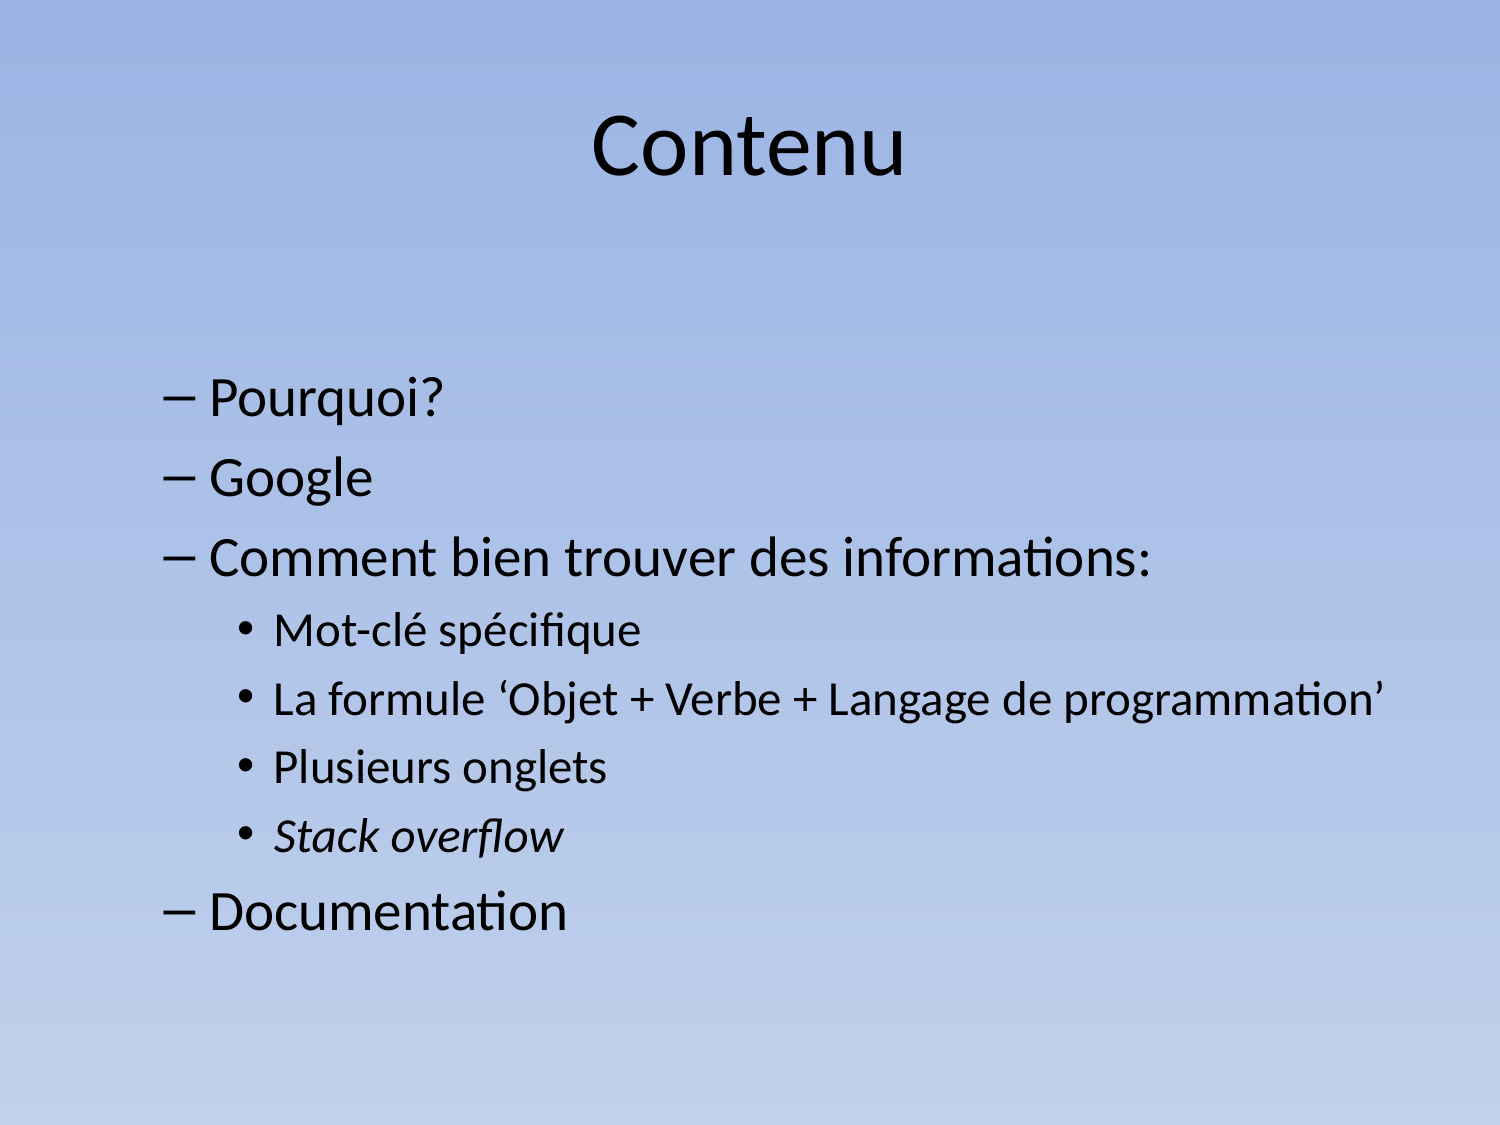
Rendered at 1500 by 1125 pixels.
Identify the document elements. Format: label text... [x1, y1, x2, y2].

list Pourquoi? Google Comment bien trouver des informations: Mot-clé spécifique La formule ‘Objet + Verbe + Langage de programmation’ Plusieurs onglets Stack overflow Documentation [75, 262, 1425, 1005]
title Contenu [75, 45, 1425, 233]
